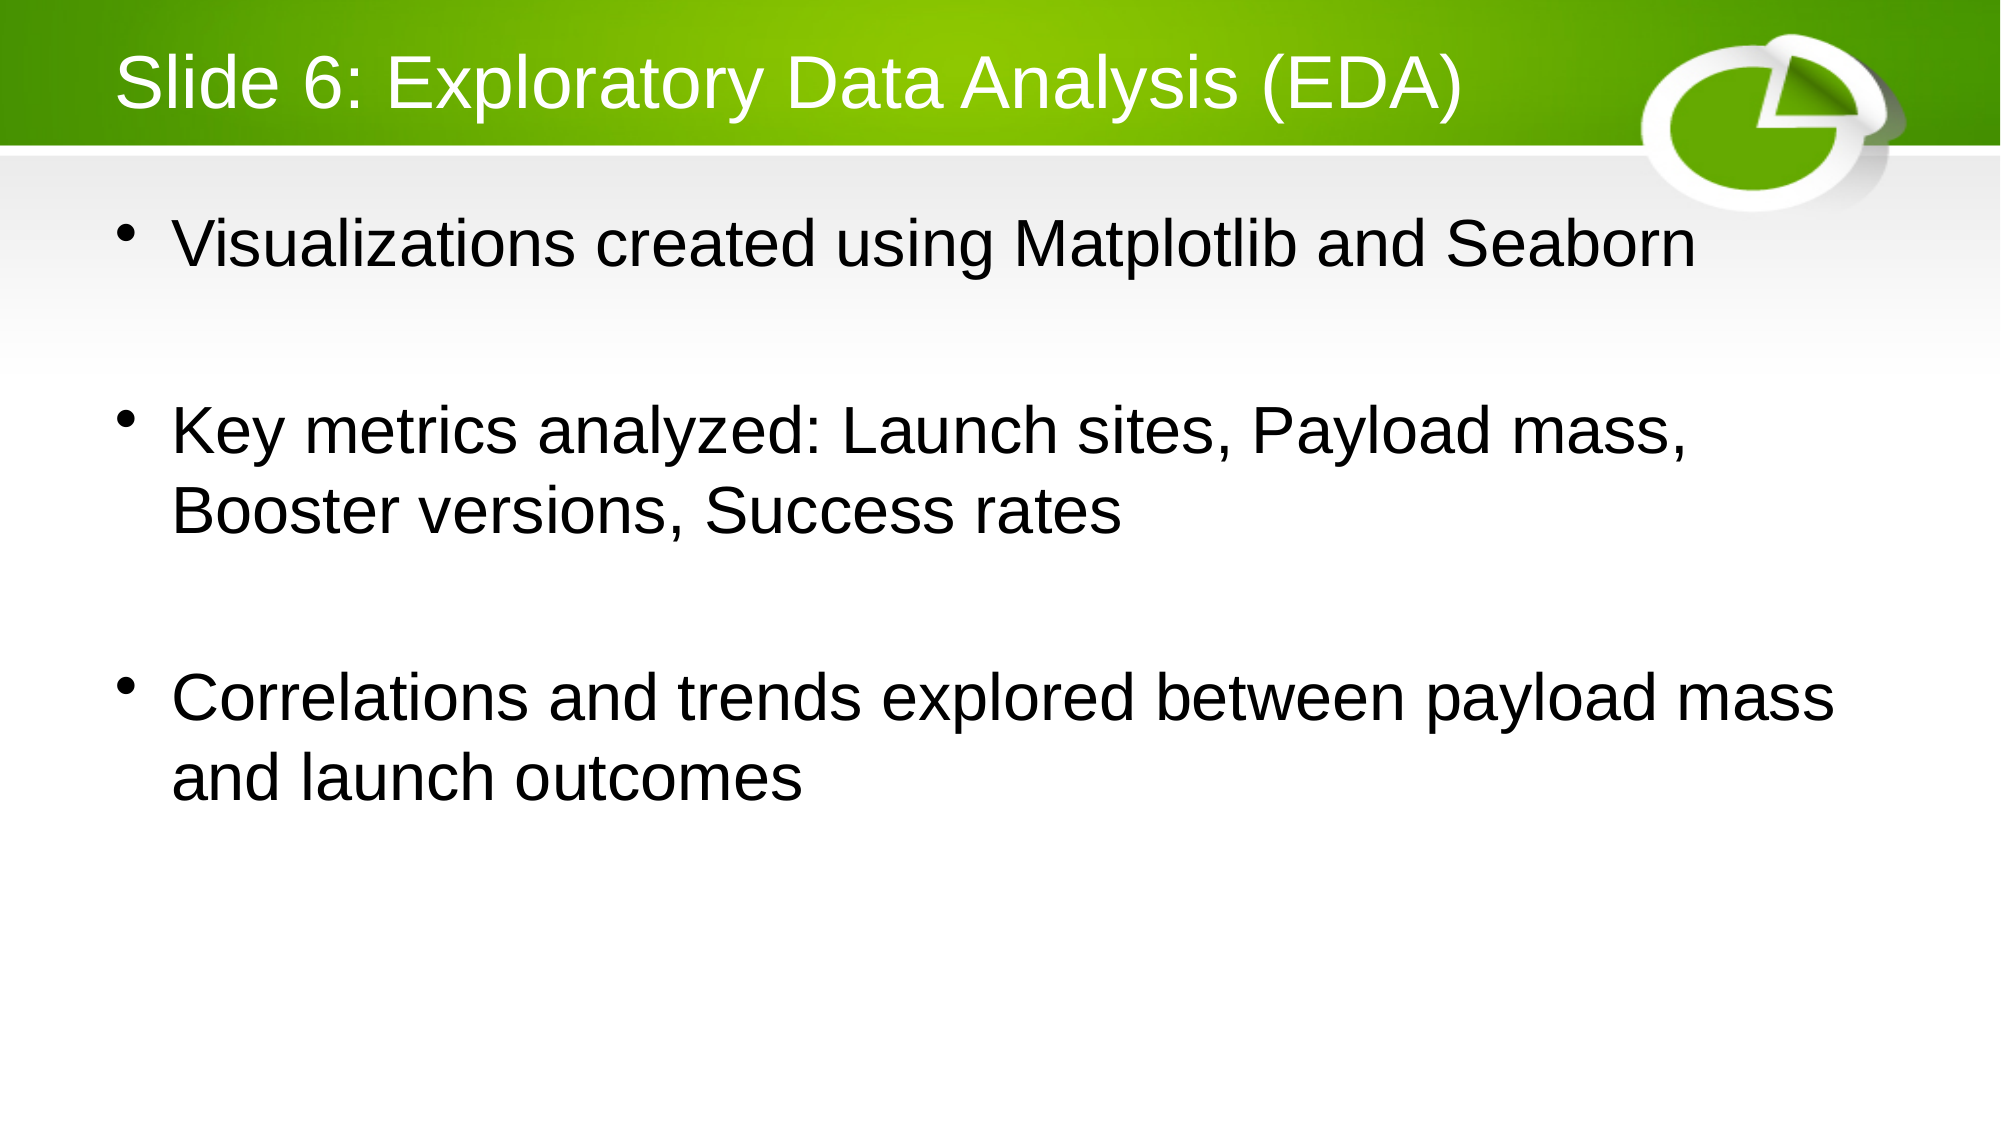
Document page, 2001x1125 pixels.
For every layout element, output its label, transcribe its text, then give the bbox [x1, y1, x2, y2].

title Slide 6: Exploratory Data Analysis (EDA) [99, 30, 1901, 127]
list Visualizations created using Matplotlib and Seaborn Key metrics analyzed: Launch sites, Payload mass, Booster versions, Success rates Correlations and trends explored between payload mass and launch outcomes [99, 192, 1901, 1006]
picture [0, 0, 2001, 1125]
